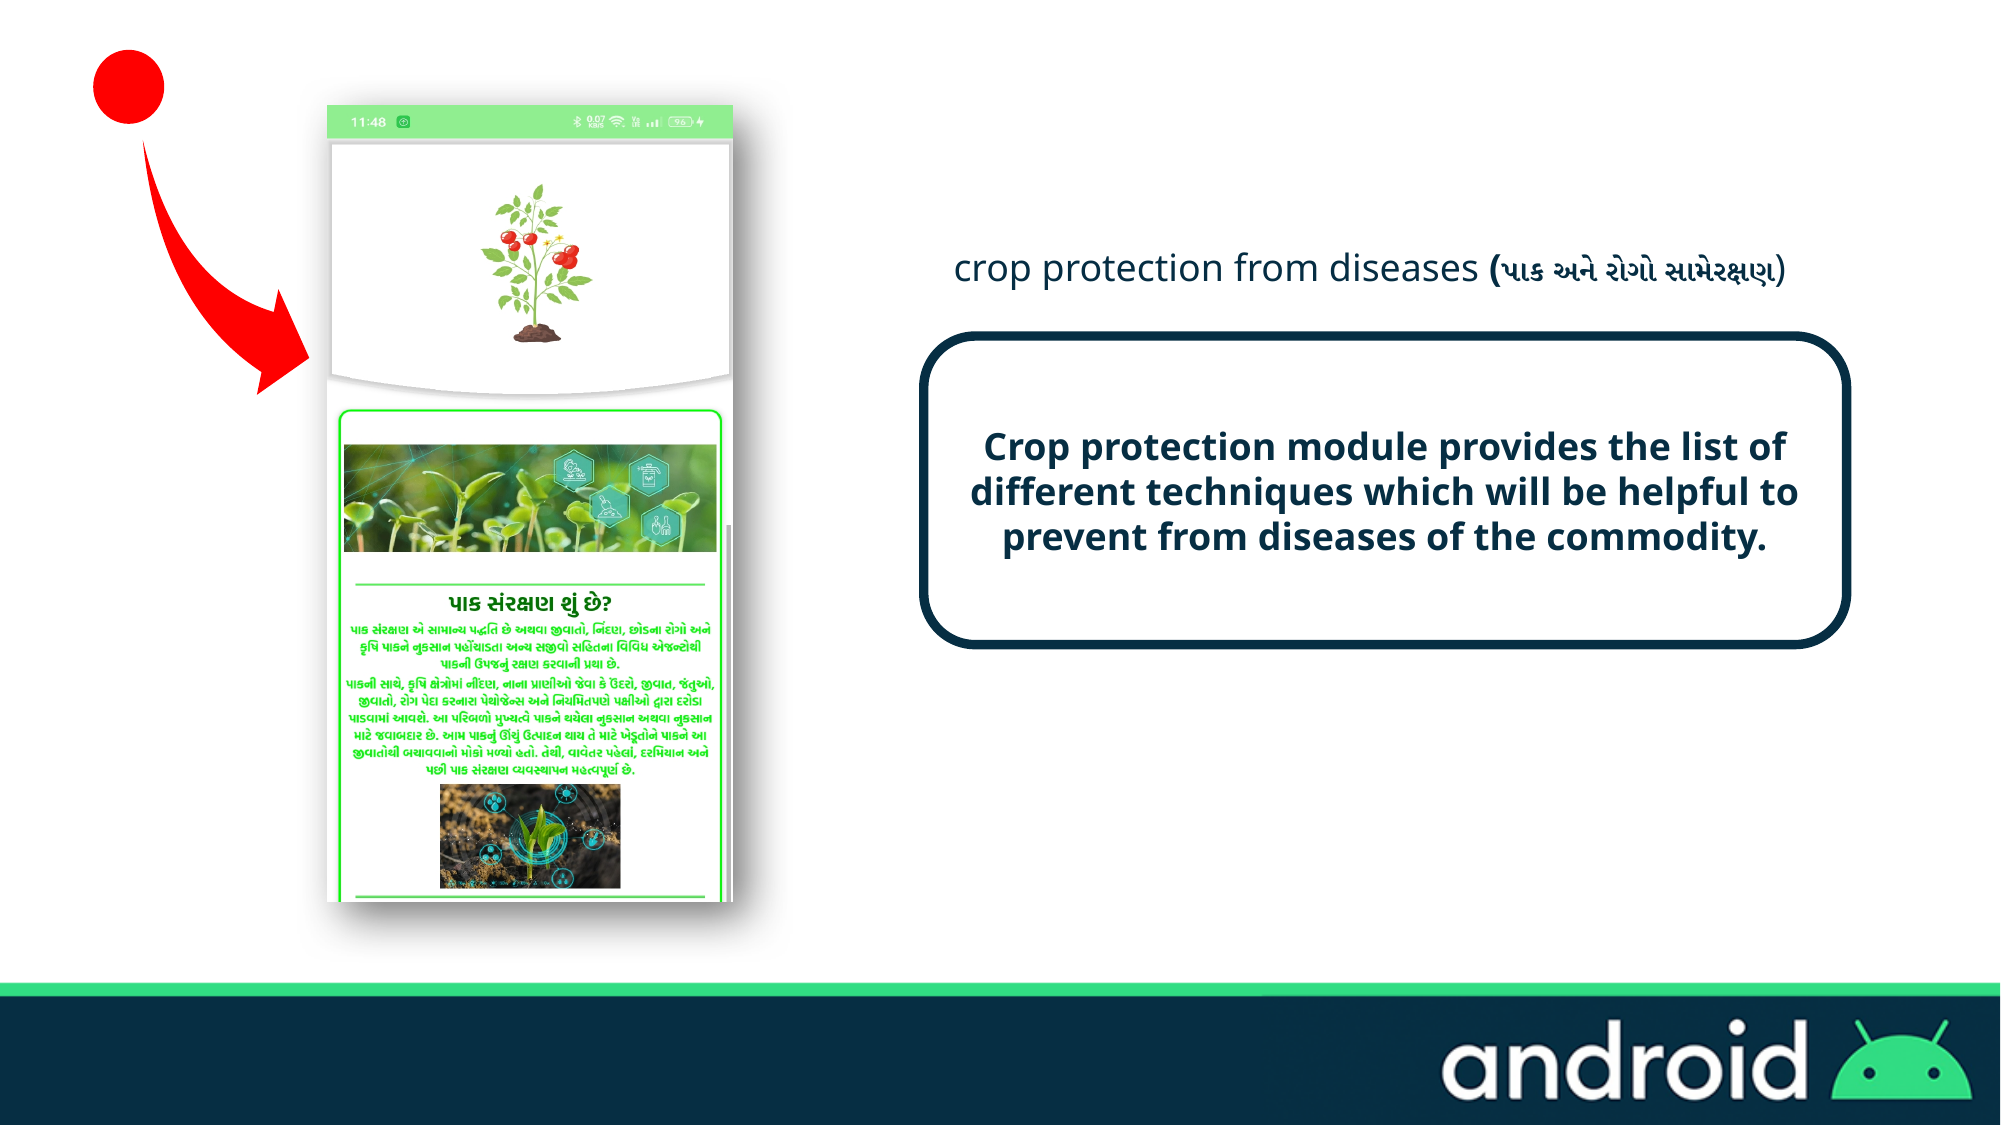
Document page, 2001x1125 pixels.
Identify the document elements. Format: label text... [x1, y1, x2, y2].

picture [0, 0, 2001, 1125]
text_box crop protection from diseases (પાક અને રોગો સામેરક્ષણ) [938, 241, 1939, 297]
text_box [95, 51, 163, 122]
text_box Crop protection module provides the list of different techniques which will be helpful to prevent from diseases of the commodity. [922, 334, 1848, 646]
text_box [142, 139, 310, 395]
